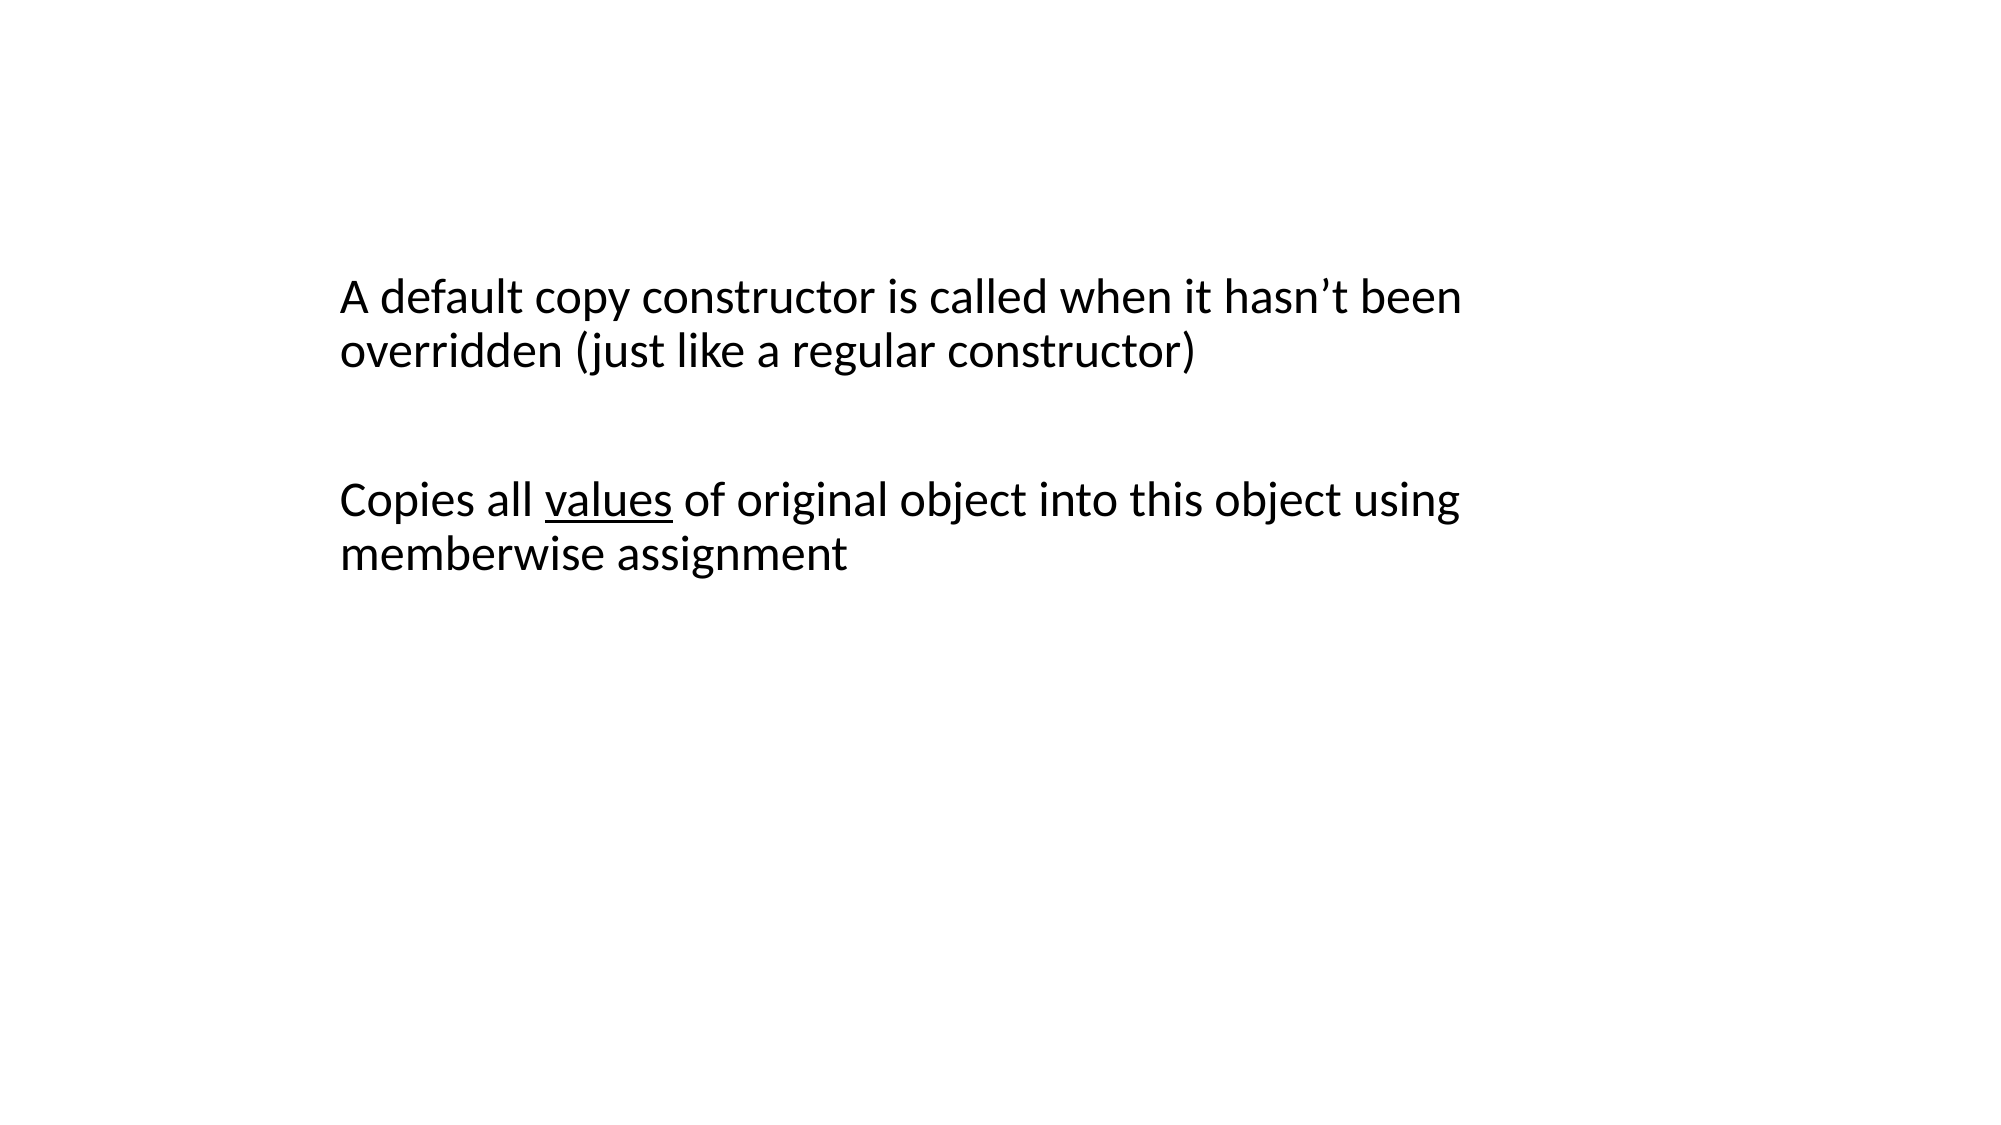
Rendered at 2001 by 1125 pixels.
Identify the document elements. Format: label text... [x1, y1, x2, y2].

list A default copy constructor is called when it hasn’t been overridden (just like a regular constructor) Copies all values of original object into this object using memberwise assignment [324, 262, 1675, 1005]
